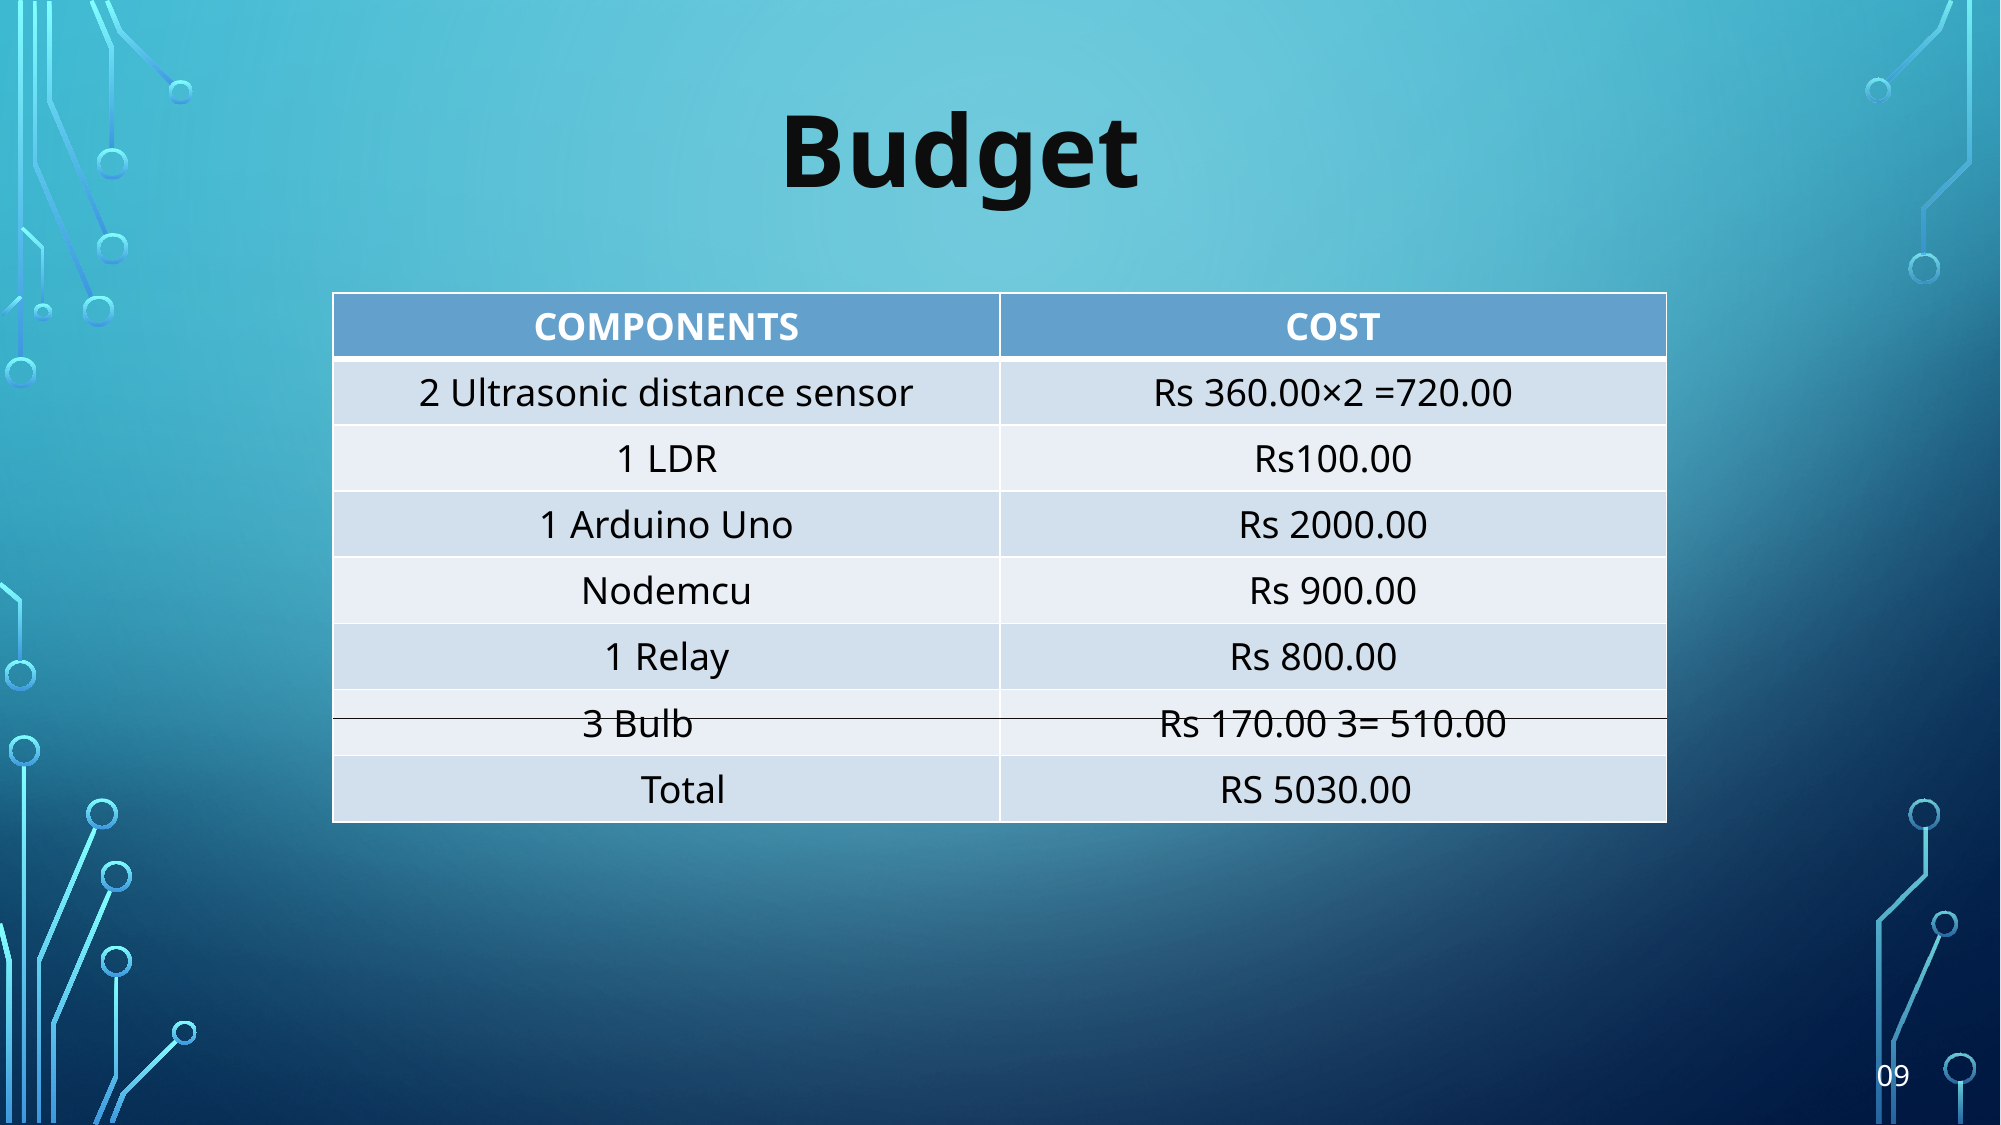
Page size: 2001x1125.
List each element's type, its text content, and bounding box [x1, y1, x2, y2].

text_box 09 [1861, 1049, 1950, 1100]
text_box Budget [498, 80, 1422, 215]
